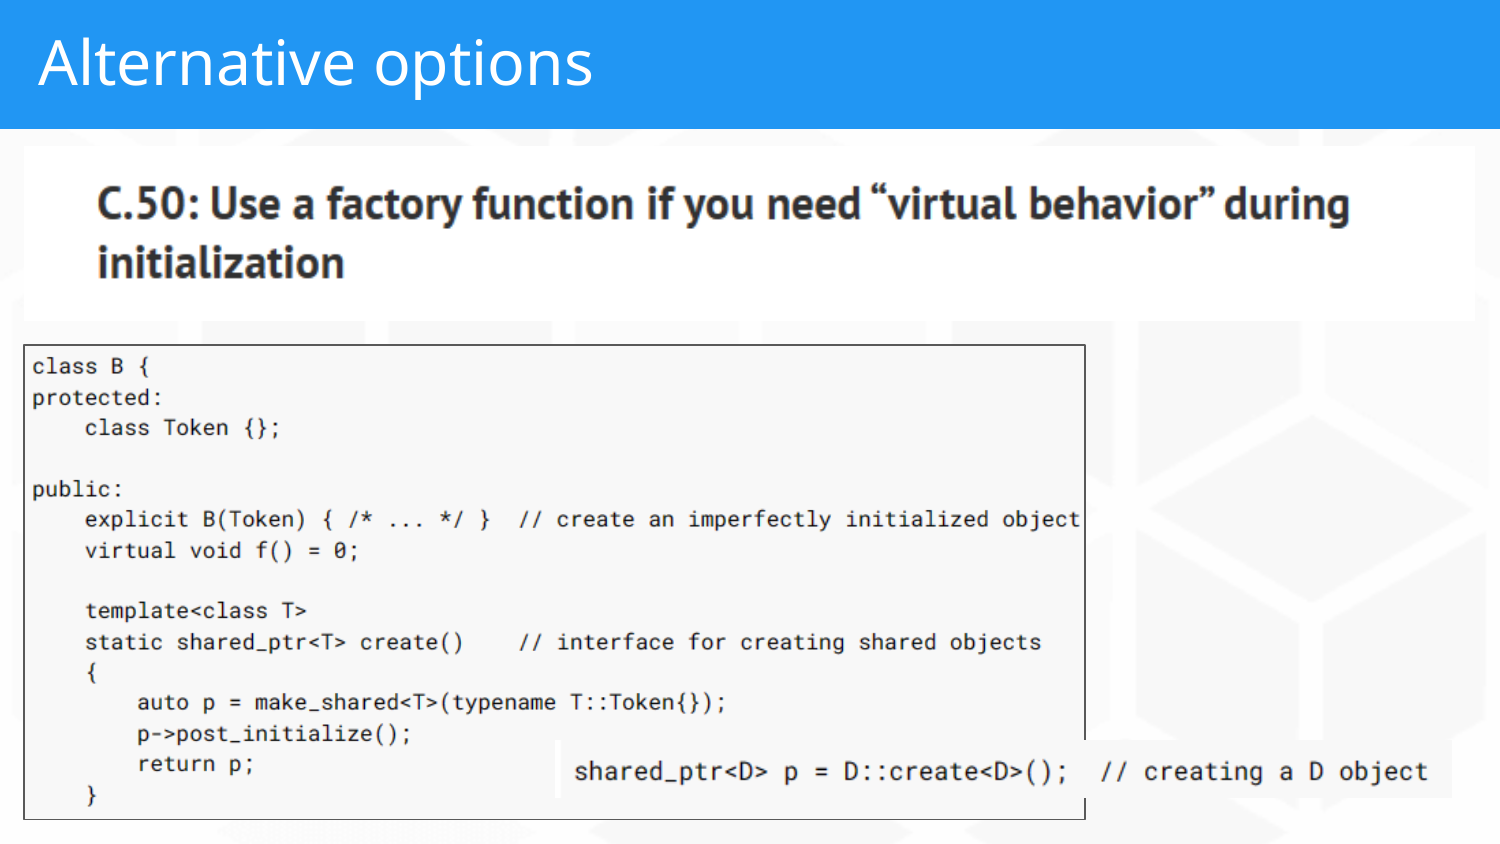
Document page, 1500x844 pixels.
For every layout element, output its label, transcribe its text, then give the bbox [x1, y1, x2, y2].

title Alternative options [23, 0, 1500, 122]
picture [0, 129, 1500, 844]
